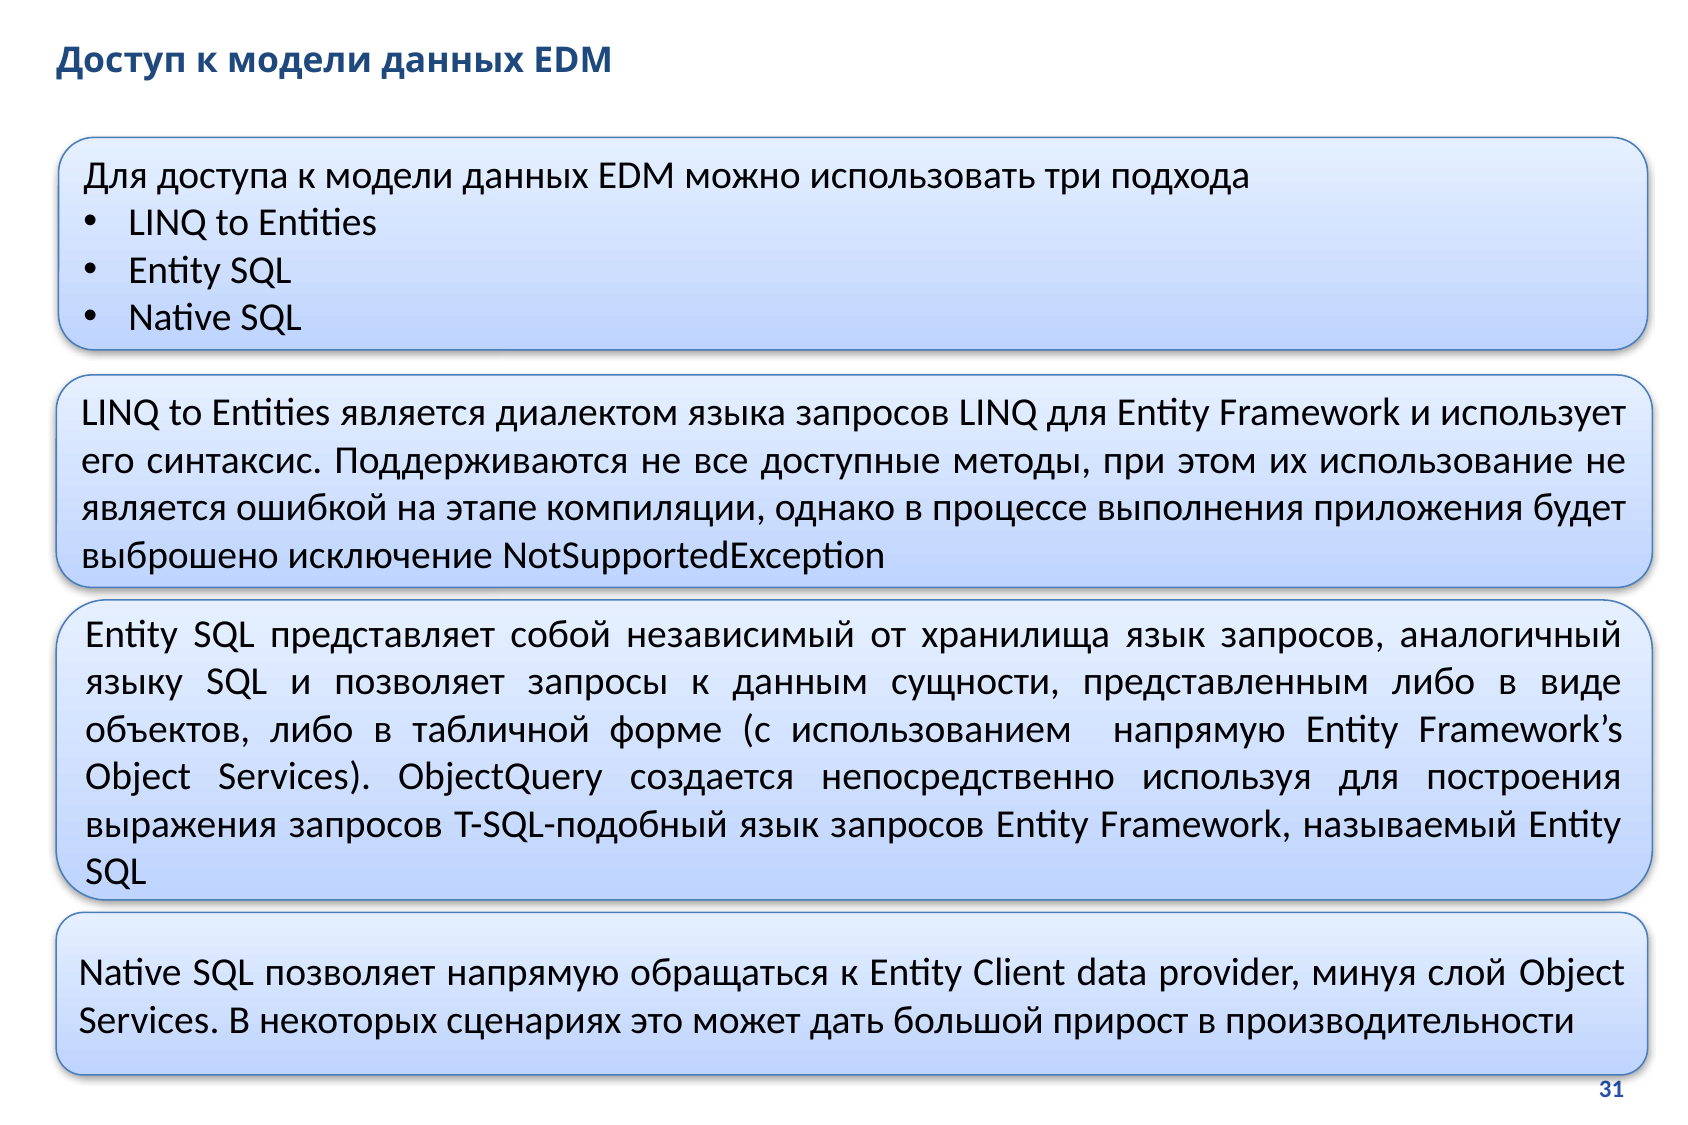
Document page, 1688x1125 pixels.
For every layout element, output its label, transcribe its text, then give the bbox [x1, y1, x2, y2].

text_box Entity SQL представляет собой независимый от хранилища язык запросов, аналогичный языку SQL и позволяет запросы к данным сущности, представленным либо в виде объектов, либо в табличной форме (с использованием напрямую Entity Framework’s Object Services). ObjectQuery создается непосредственно используя для построения выражения запросов T-SQL-подобный язык запросов Entity Framework, называемый Entity SQL [55, 599, 1654, 901]
text_box Для доступа к модели данных EDM можно использовать три подхода LINQ to Entities Entity SQL Native SQL [57, 136, 1649, 351]
text_box Native SQL позволяет напрямую обращаться к Entity Client data provider, минуя слой Object Services. В некоторых сценариях это может дать большой прирост в производительности [55, 911, 1649, 1076]
title Доступ к модели данных EDM [41, 29, 1653, 90]
text_box LINQ to Entities является диалектом языка запросов LINQ для Entity Framework и использует его синтаксис. Поддерживаются не все доступные методы, при этом их использование не является ошибкой на этапе компиляции, однако в процессе выполнения приложения будет выброшено исключение NotSupportedException [55, 374, 1654, 589]
